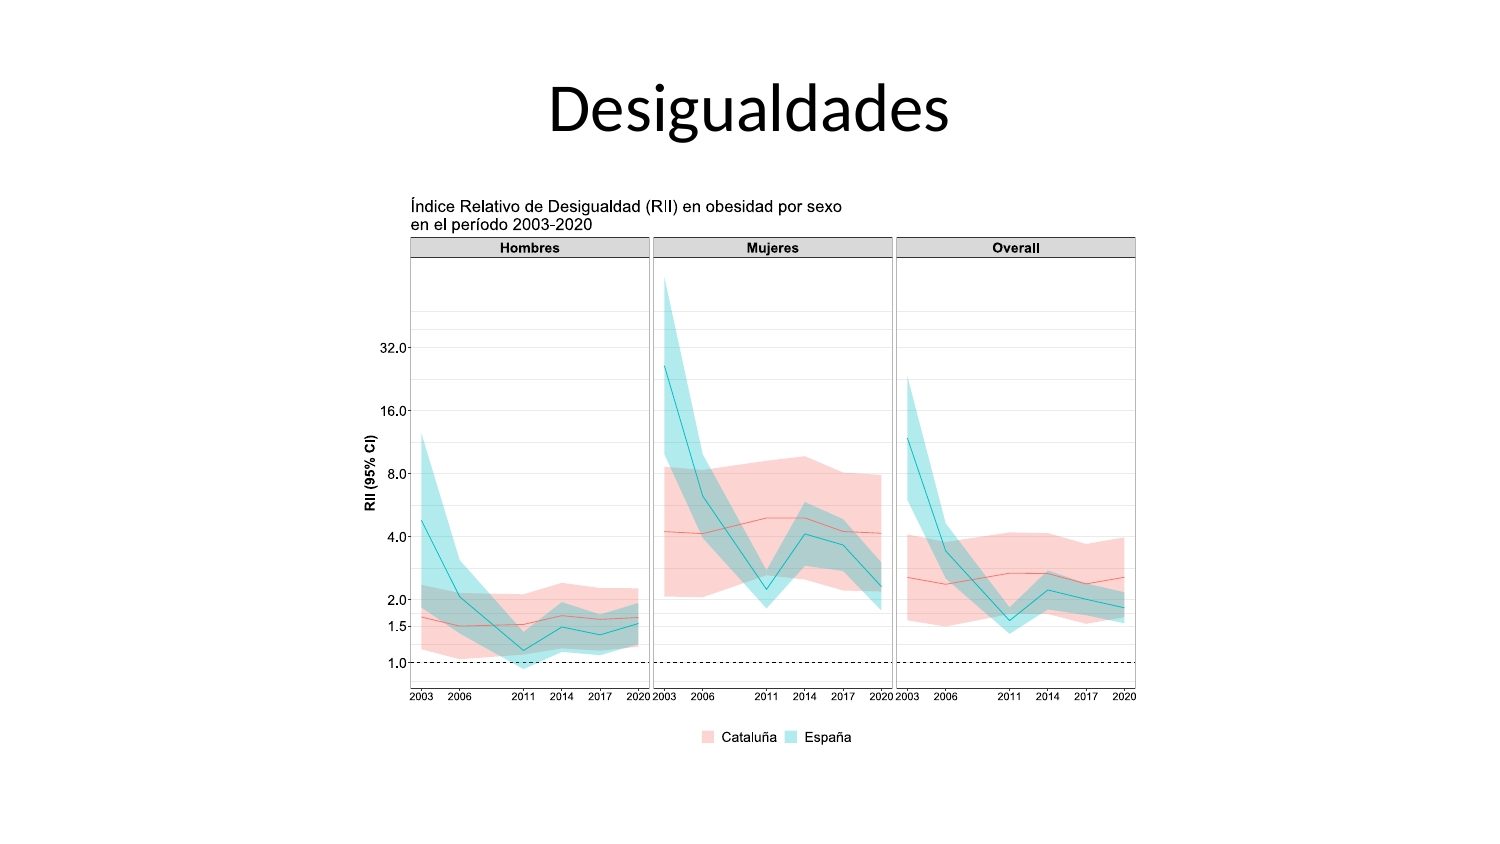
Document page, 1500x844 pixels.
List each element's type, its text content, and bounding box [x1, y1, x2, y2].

title Desigualdades [75, 33, 1425, 175]
picture [360, 195, 1140, 753]
